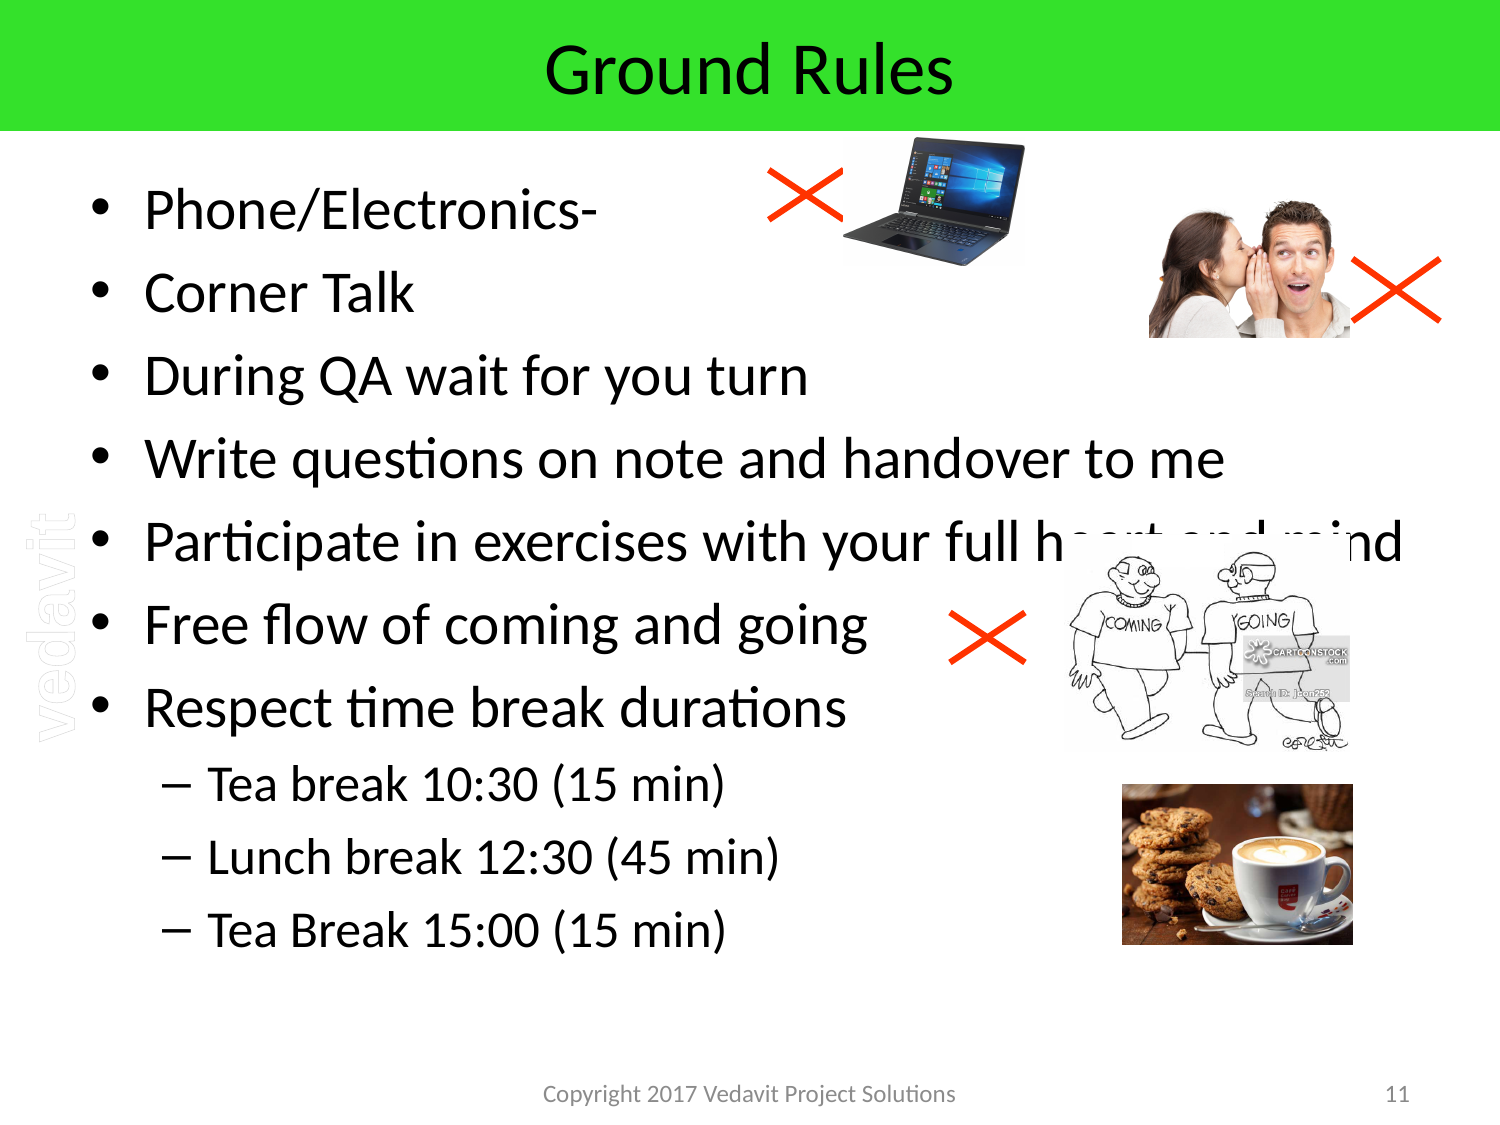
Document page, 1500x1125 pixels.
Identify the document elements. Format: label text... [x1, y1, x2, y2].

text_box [949, 612, 1026, 663]
title Ground Rules [0, 0, 1500, 131]
picture [1149, 187, 1351, 338]
picture [1064, 534, 1351, 752]
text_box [1354, 258, 1441, 322]
picture [1122, 784, 1353, 945]
picture [843, 137, 1026, 266]
footer Copyright 2017 Vedavit Project Solutions [512, 1062, 988, 1123]
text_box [768, 169, 838, 221]
list Phone/Electronics- Corner Talk During QA wait for you turn Write questions on note and handover to me Participate in exercises with your full heart and mind Free flow of coming and going Respect time break durations Tea break 10:30 (15 min) Lunch break 12:30 (45 min) Tea Break 15:00 (15 min) [75, 162, 1425, 1000]
slide_number 11 [1074, 1062, 1425, 1123]
